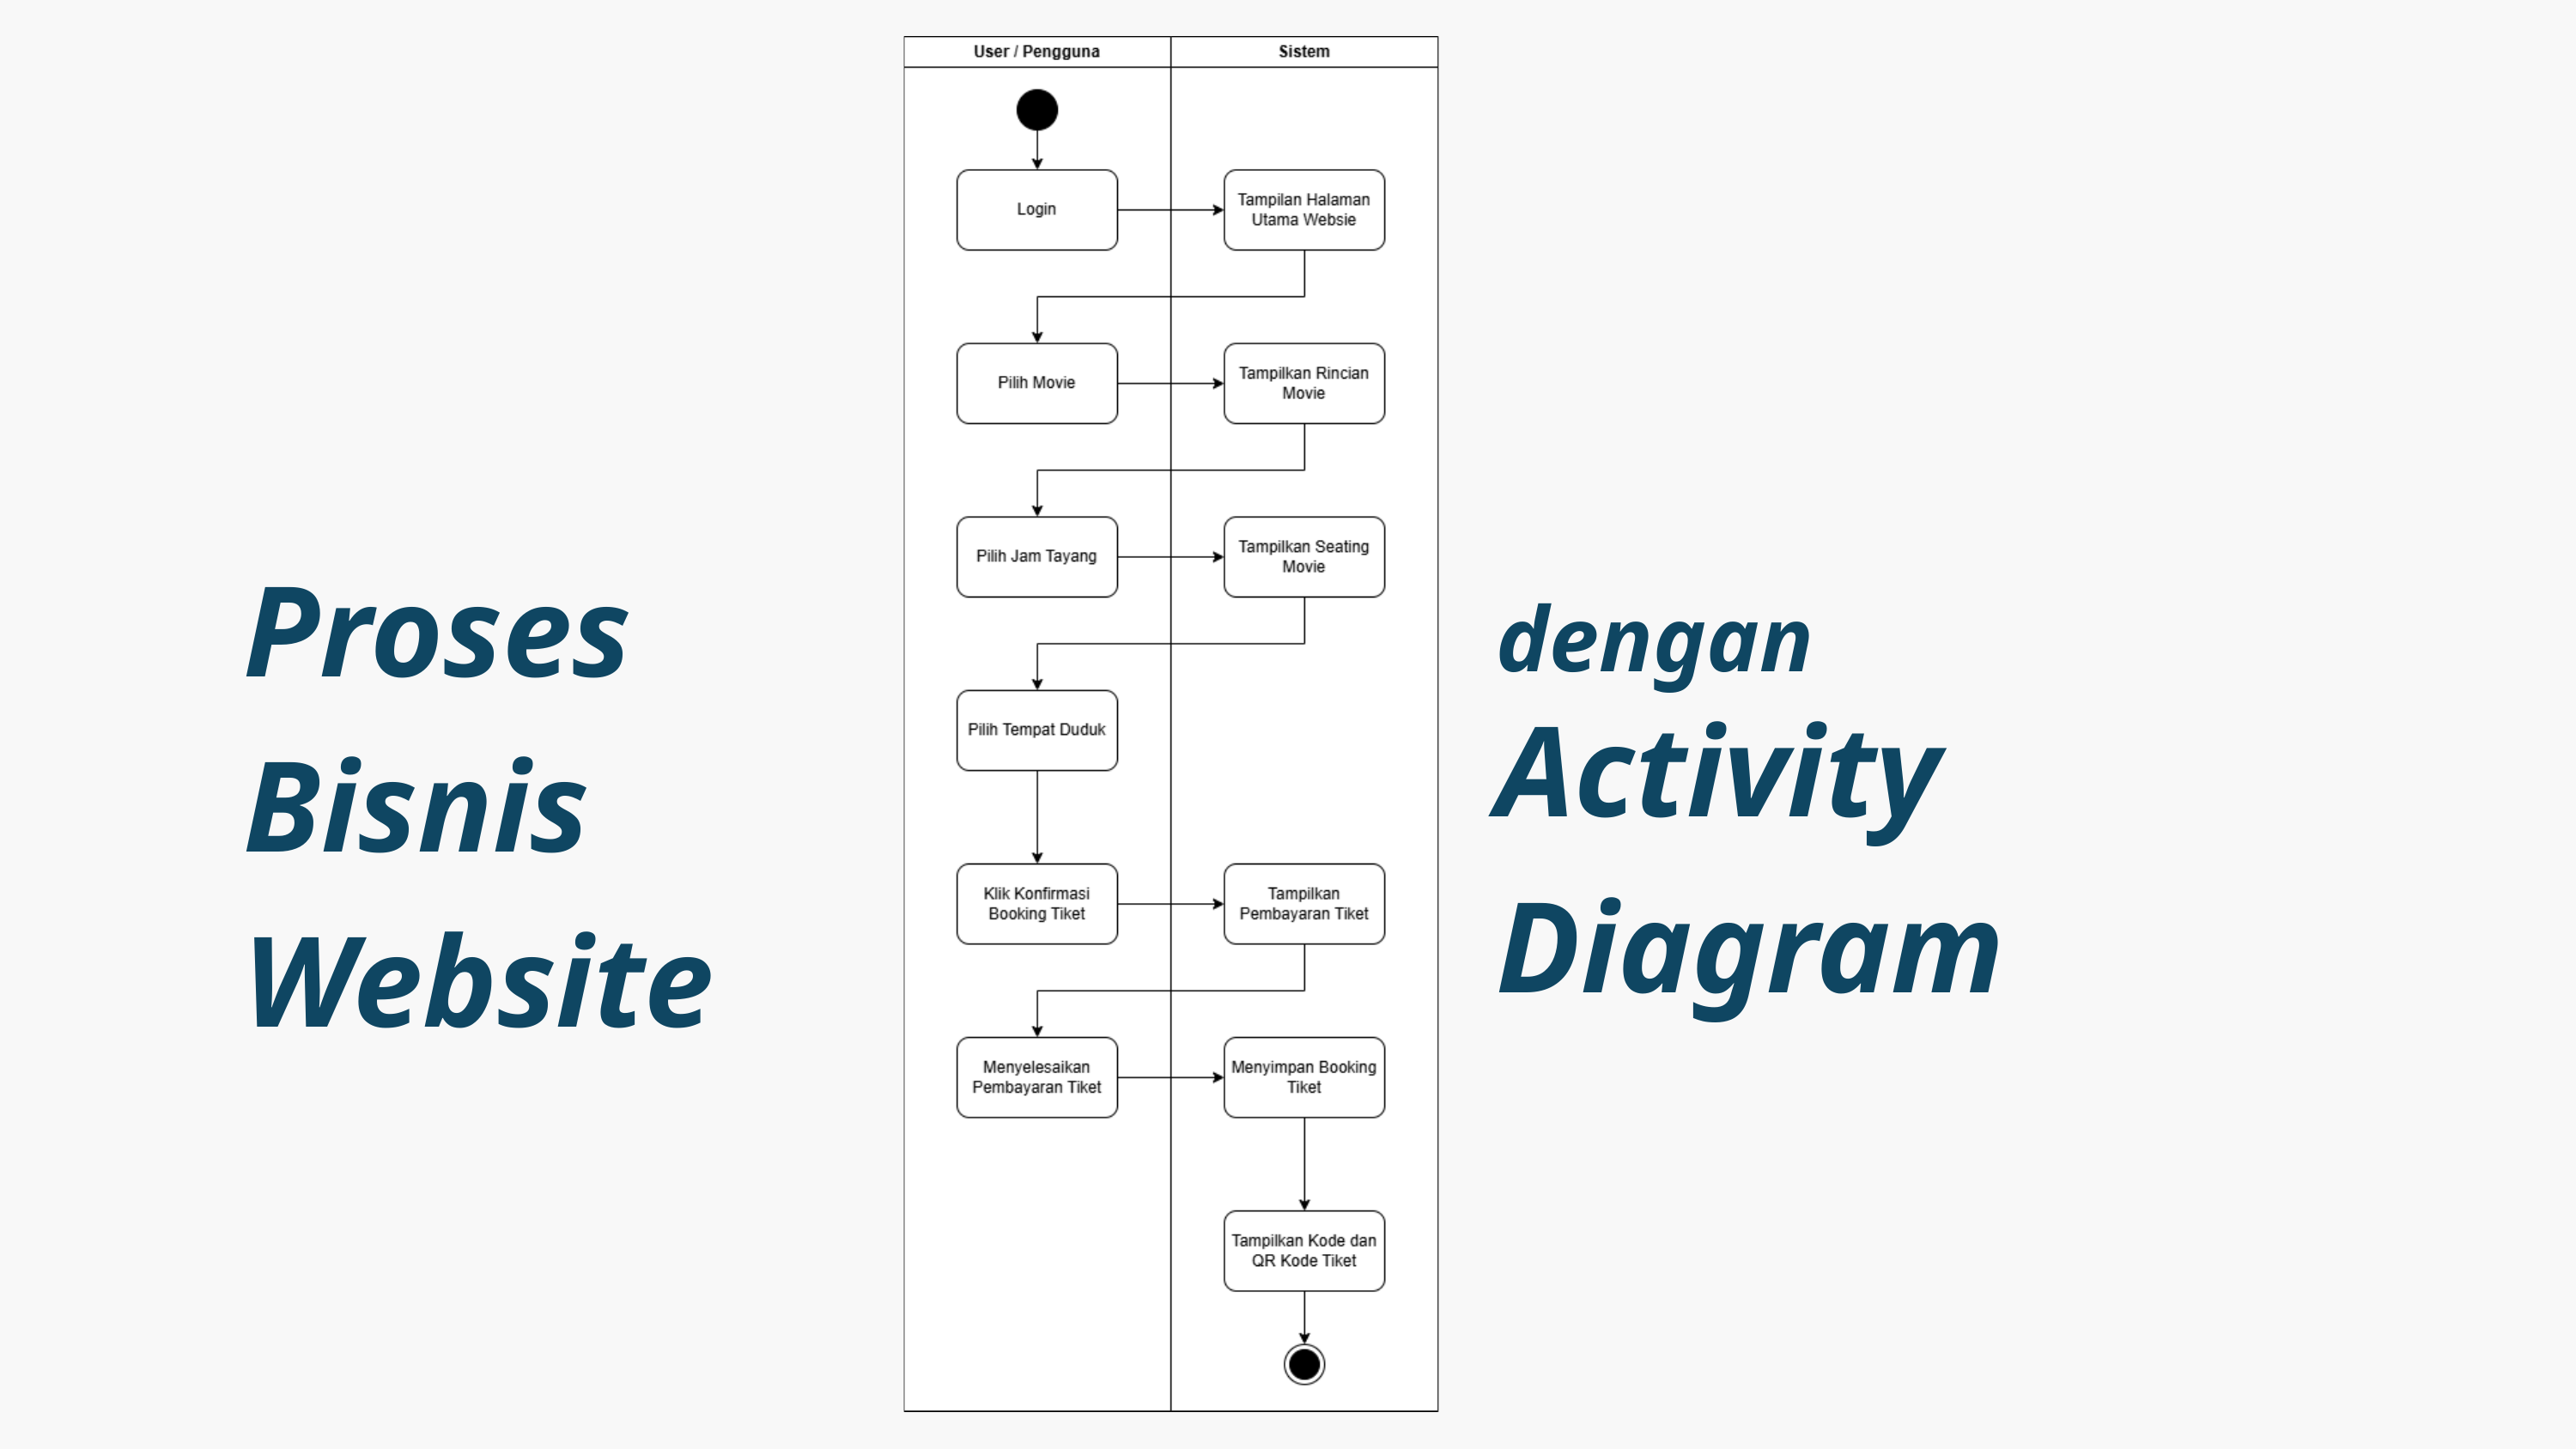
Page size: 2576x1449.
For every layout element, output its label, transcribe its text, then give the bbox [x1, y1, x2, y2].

text_box [903, 36, 1439, 1412]
text_box Proses Bisnis Website [243, 526, 847, 1052]
text_box dengan [1496, 564, 2333, 689]
text_box Activity Diagram [1496, 689, 2333, 1018]
